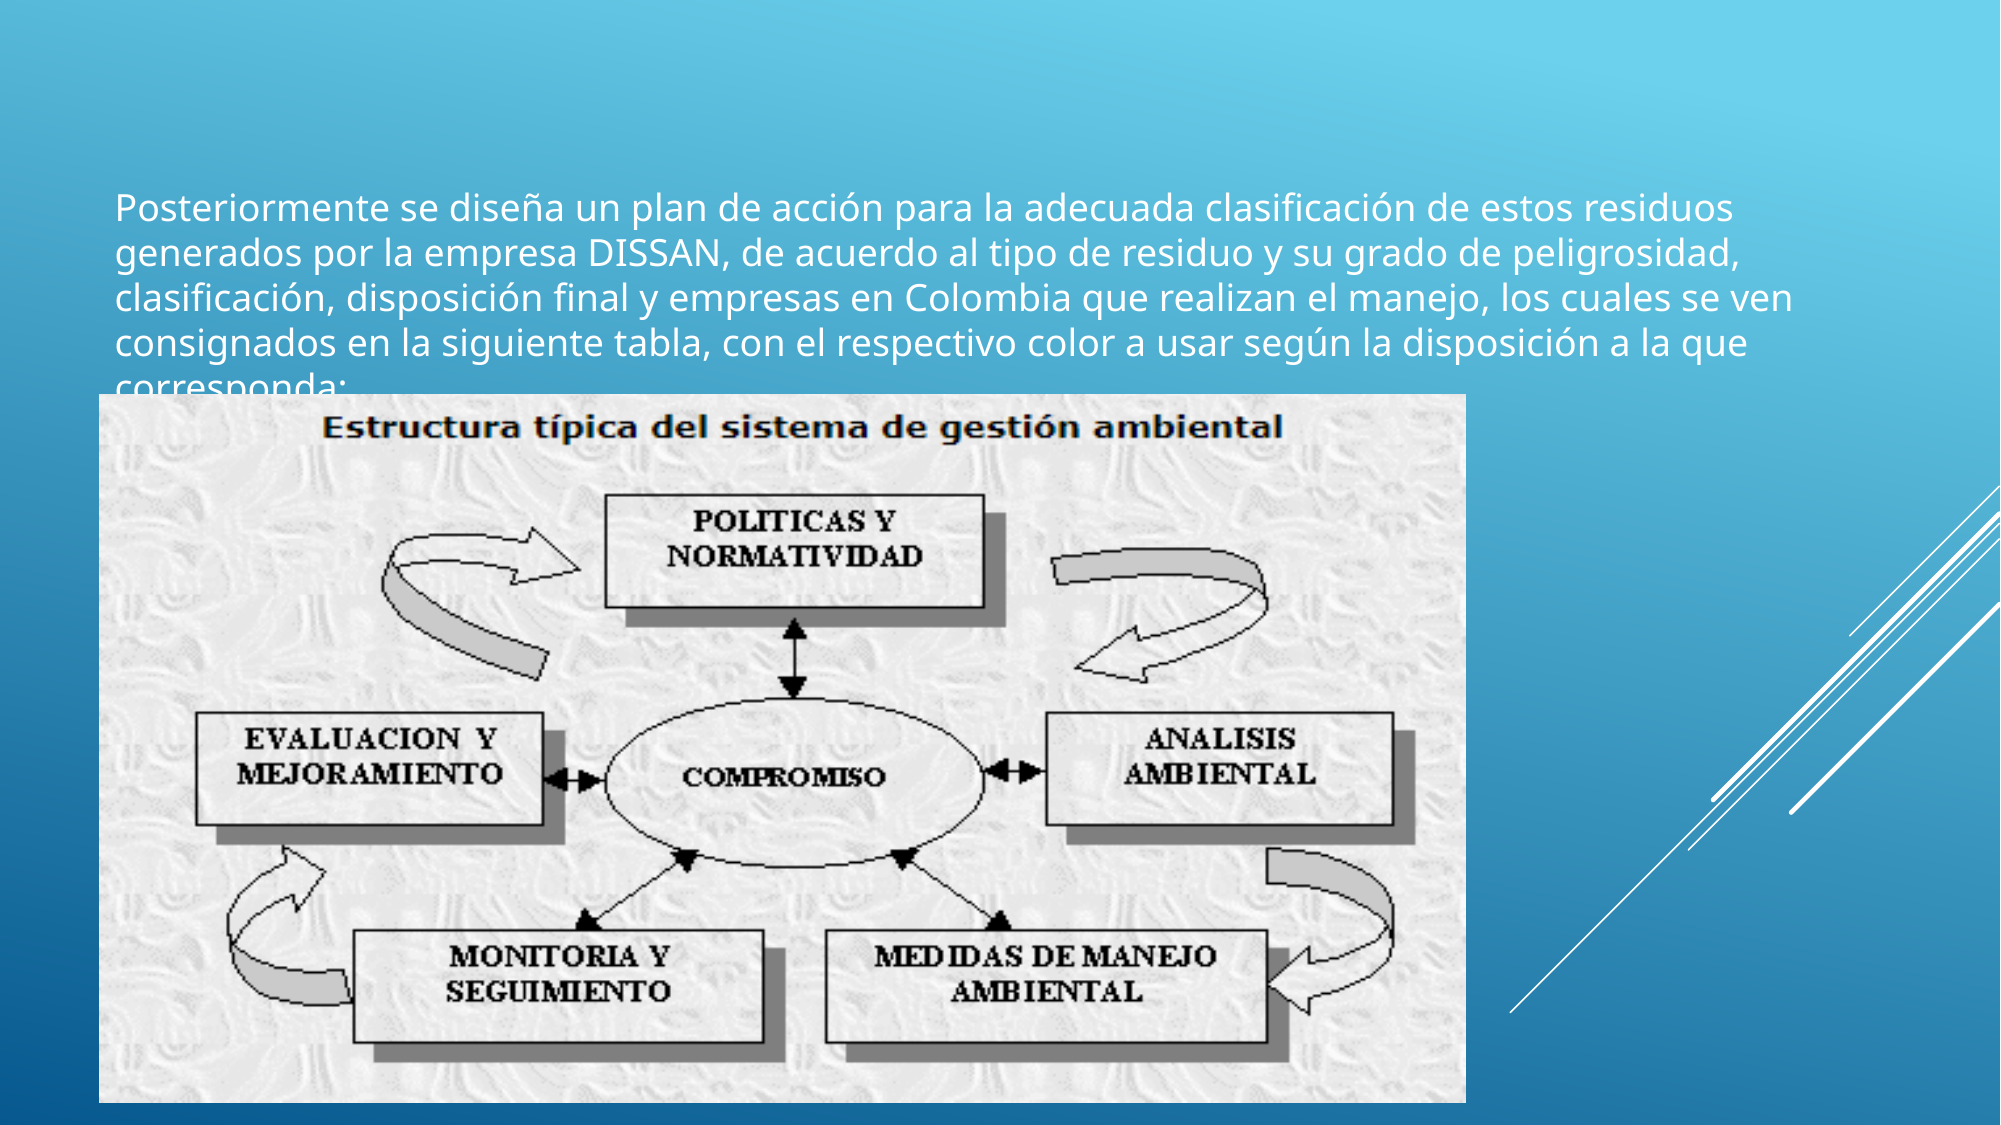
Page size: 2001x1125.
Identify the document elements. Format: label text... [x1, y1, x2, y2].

picture [99, 394, 1467, 1103]
list Posteriormente se diseña un plan de acción para la adecuada clasificación de estos residuos generados por la empresa DISSAN, de acuerdo al tipo de residuo y su grado de peligrosidad, clasificación, disposición final y empresas en Colombia que realizan el manejo, los cuales se ven consignados en la siguiente tabla, con el respectivo color a usar según la disposición a la que corresponda: [99, 137, 1901, 456]
